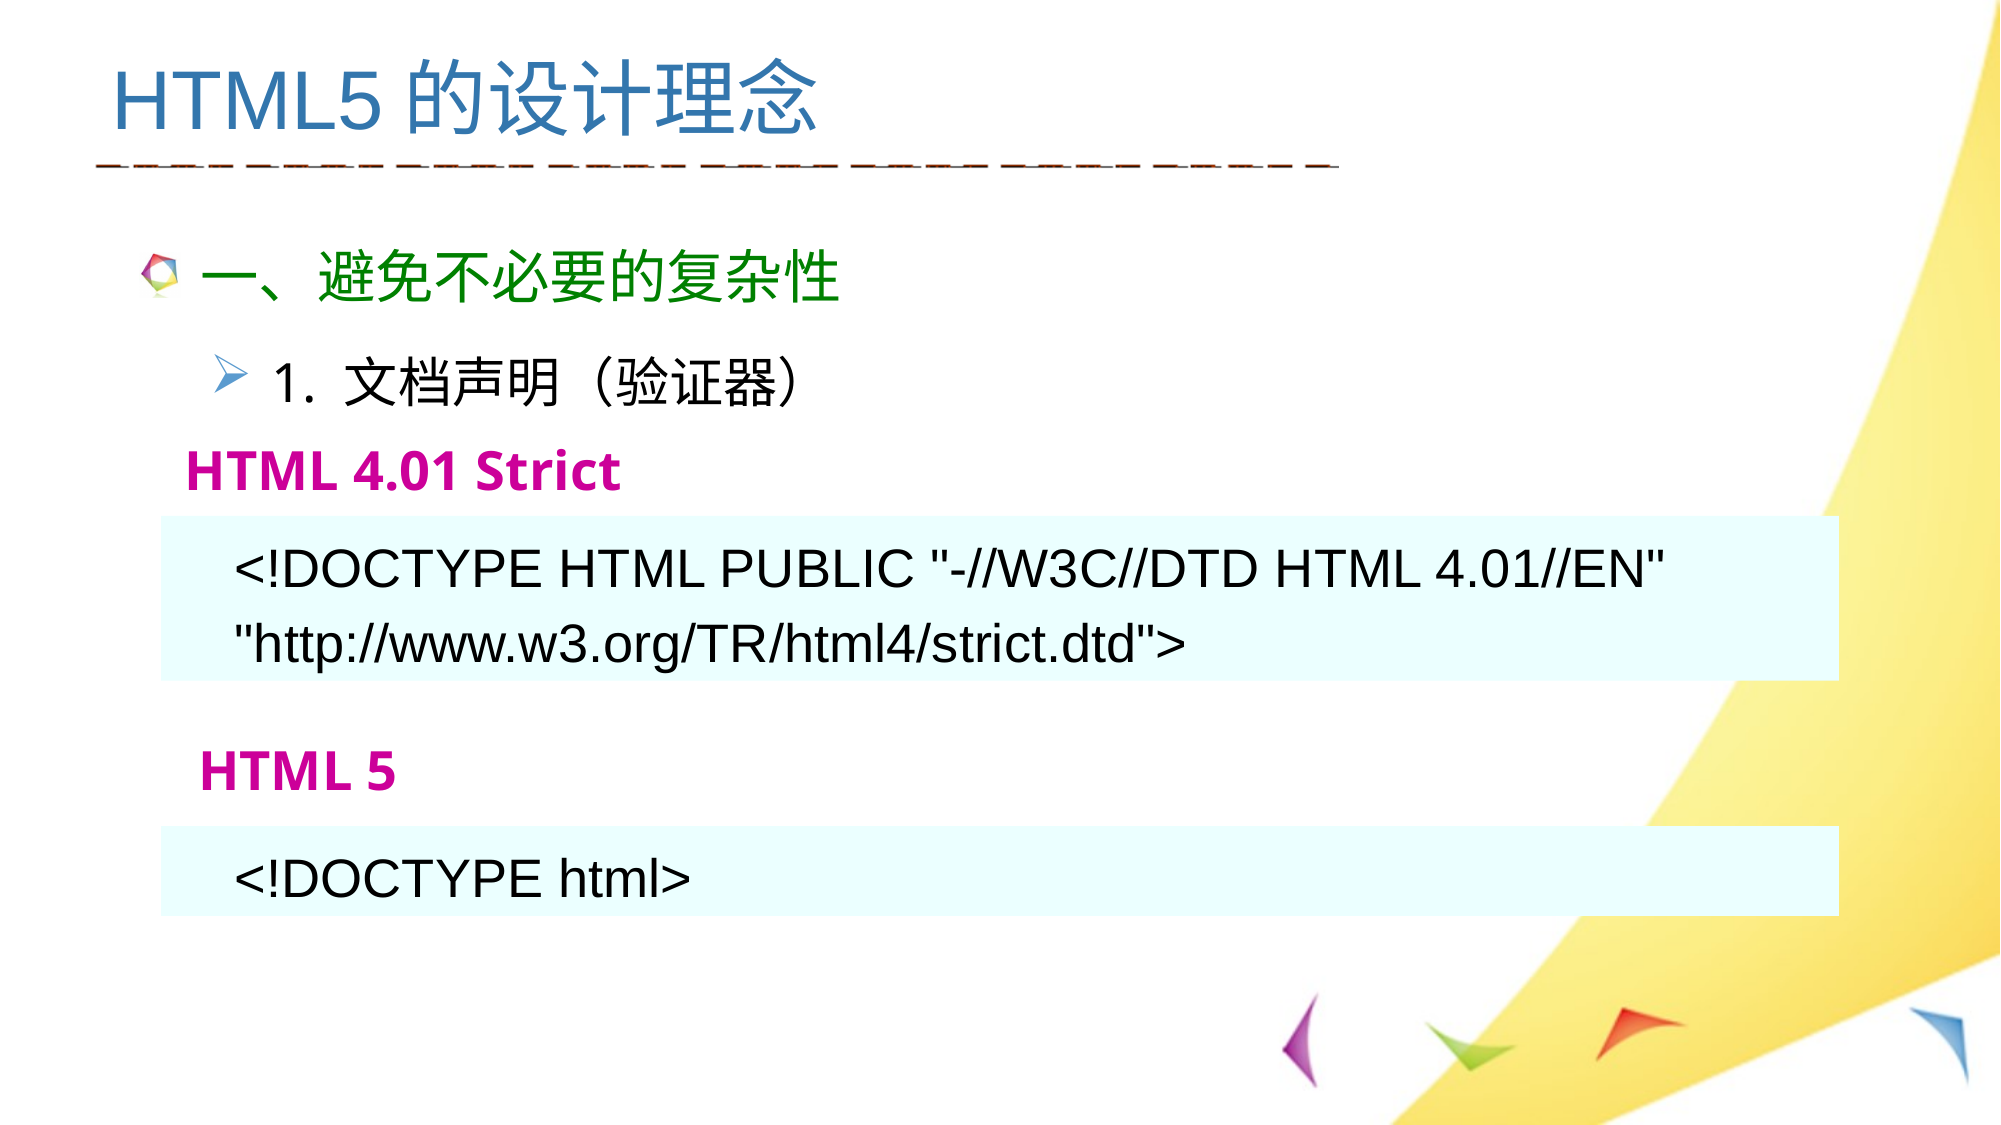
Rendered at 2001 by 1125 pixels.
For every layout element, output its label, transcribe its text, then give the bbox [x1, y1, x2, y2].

list 一、避免不必要的复杂性 1. 文档声明（验证器） HTML 4.01 Strict HTML 5 [124, 204, 1855, 967]
text_box <!DOCTYPE HTML PUBLIC "-//W3C//DTD HTML 4.01//EN" "http://www.w3.org/TR/html4/strict.dtd"> [161, 515, 1839, 681]
picture [88, 0, 2000, 1125]
list HTML5的设计理念 [96, 38, 1441, 141]
text_box <!DOCTYPE html> [161, 826, 1839, 916]
picture [139, 252, 181, 298]
